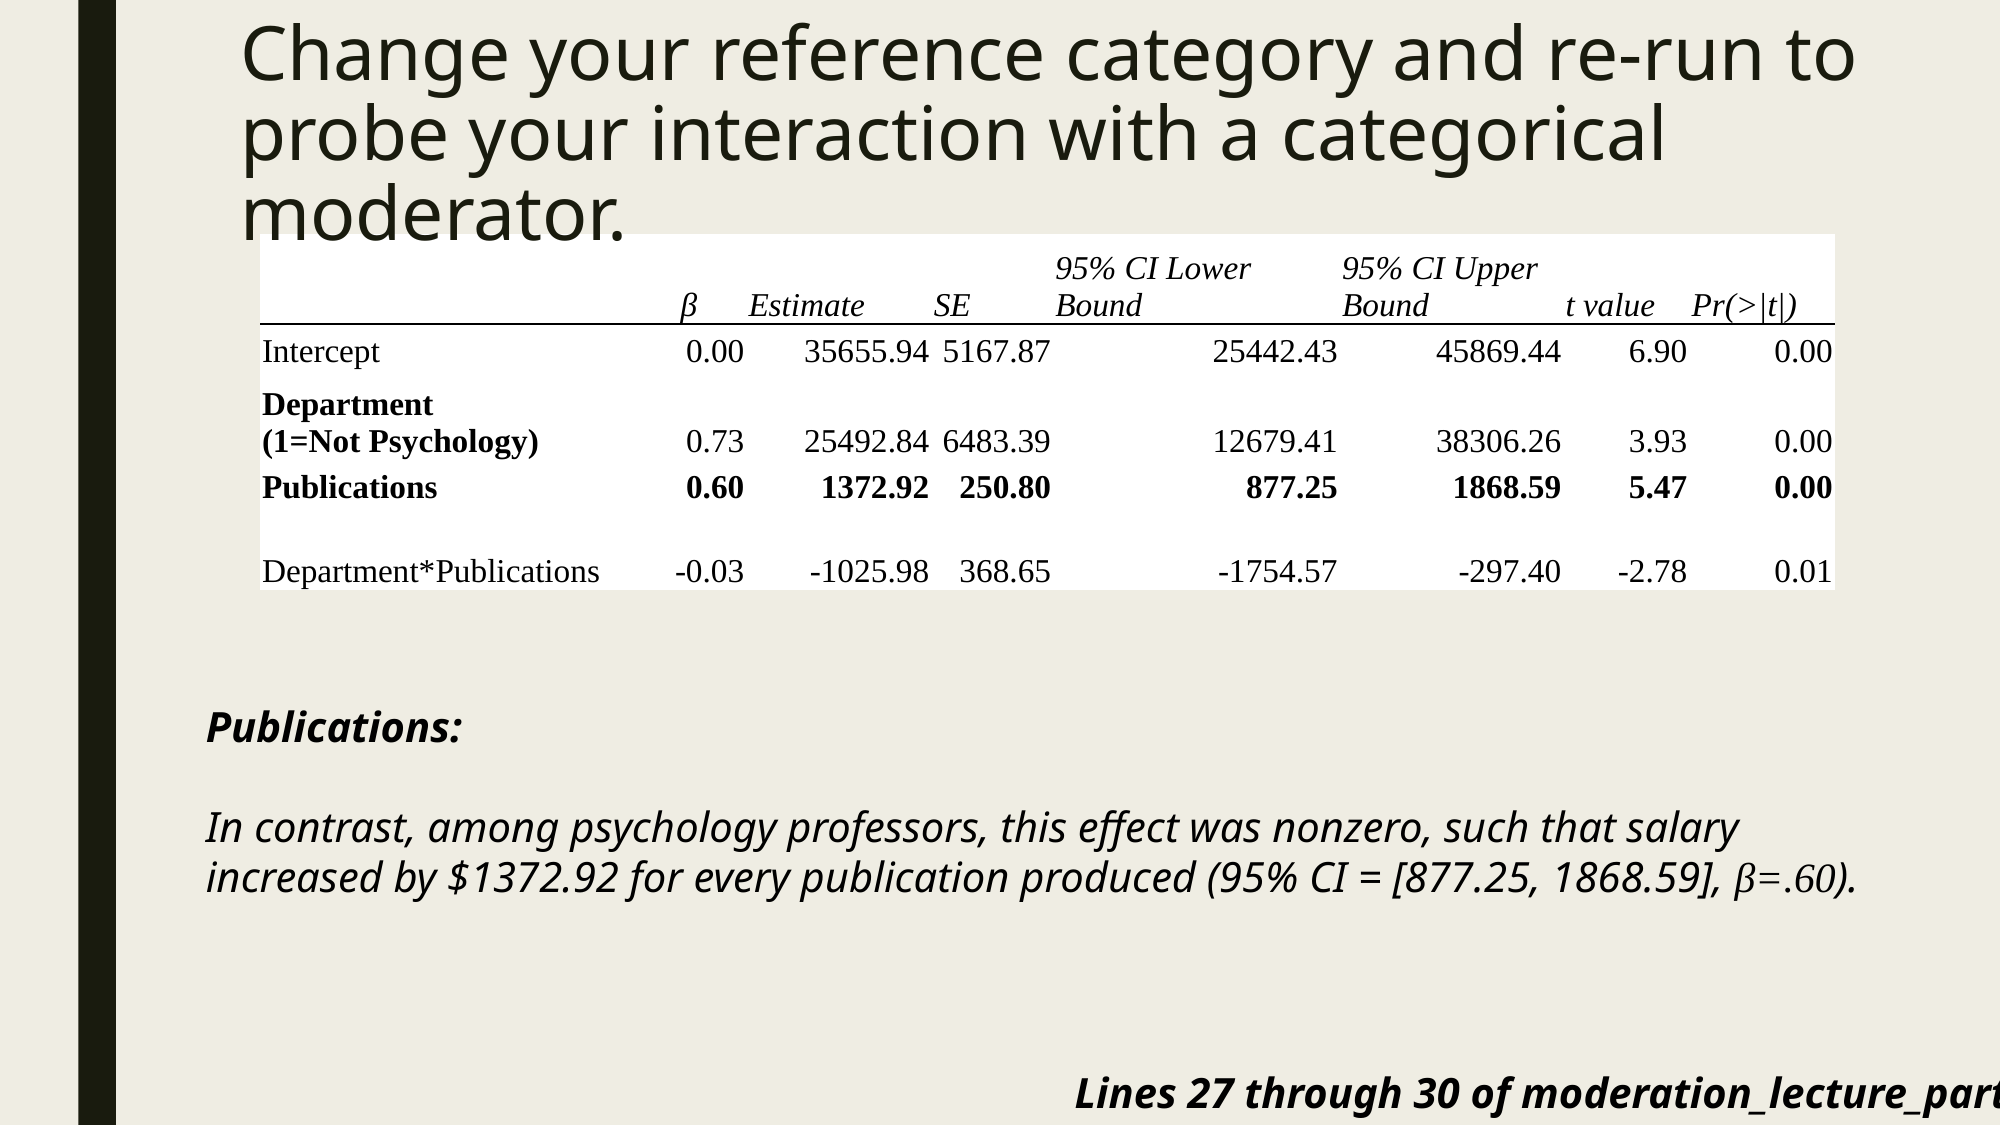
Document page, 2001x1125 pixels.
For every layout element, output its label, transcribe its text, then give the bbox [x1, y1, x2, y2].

table_cell -297.40 [1340, 506, 1564, 590]
table_cell 25442.43 [1053, 357, 1340, 370]
table_cell 35655.94 [747, 357, 932, 370]
table_cell 877.25 [1053, 460, 1340, 506]
table_cell 0.60 [631, 460, 747, 506]
table_cell 0.00 [1690, 370, 1835, 460]
table_cell 0.73 [631, 370, 747, 460]
table_cell Intercept [260, 357, 631, 370]
table_cell -0.03 [631, 506, 747, 590]
table_cell 6.90 [1564, 357, 1690, 370]
table_cell 368.65 [932, 506, 1053, 590]
table_cell 45869.44 [1340, 357, 1564, 370]
table_cell 250.80 [932, 460, 1053, 506]
table_cell -1025.98 [747, 506, 932, 590]
table_cell 12679.41 [1053, 370, 1340, 460]
table_cell 0.00 [1690, 460, 1835, 506]
table_cell 1372.92 [747, 460, 932, 506]
table_cell -2.78 [1564, 506, 1690, 590]
table_cell 38306.26 [1340, 370, 1564, 460]
table_cell Publications [260, 460, 631, 506]
text_box Change your reference category and re-run to probe your interaction with a categorical moderator. [225, 9, 1929, 357]
table_cell 5.47 [1564, 460, 1690, 506]
table_cell 3.93 [1564, 370, 1690, 460]
text_box Lines 27 through 30 of moderation_lecture_part2.r [1059, 1059, 2000, 1125]
table_cell 5167.87 [932, 357, 1053, 370]
table_cell 6483.39 [932, 370, 1053, 460]
table_cell Department (1=Not Psychology) [260, 370, 631, 460]
table_cell 25492.84 [747, 370, 932, 460]
table_cell -1754.57 [1053, 506, 1340, 590]
table_cell Department*Publications [260, 506, 631, 590]
table_cell 0.01 [1690, 506, 1835, 590]
table_cell 0.00 [631, 357, 747, 370]
table_cell 0.00 [1690, 357, 1835, 370]
text_box Publications: In contrast, among psychology professors, this effect was nonzero, such that salary increased by $1372.92 for every publication produced (95% CI = [877.25, 1868.59], β=.60). [191, 693, 1929, 959]
table_cell 1868.59 [1340, 460, 1564, 506]
